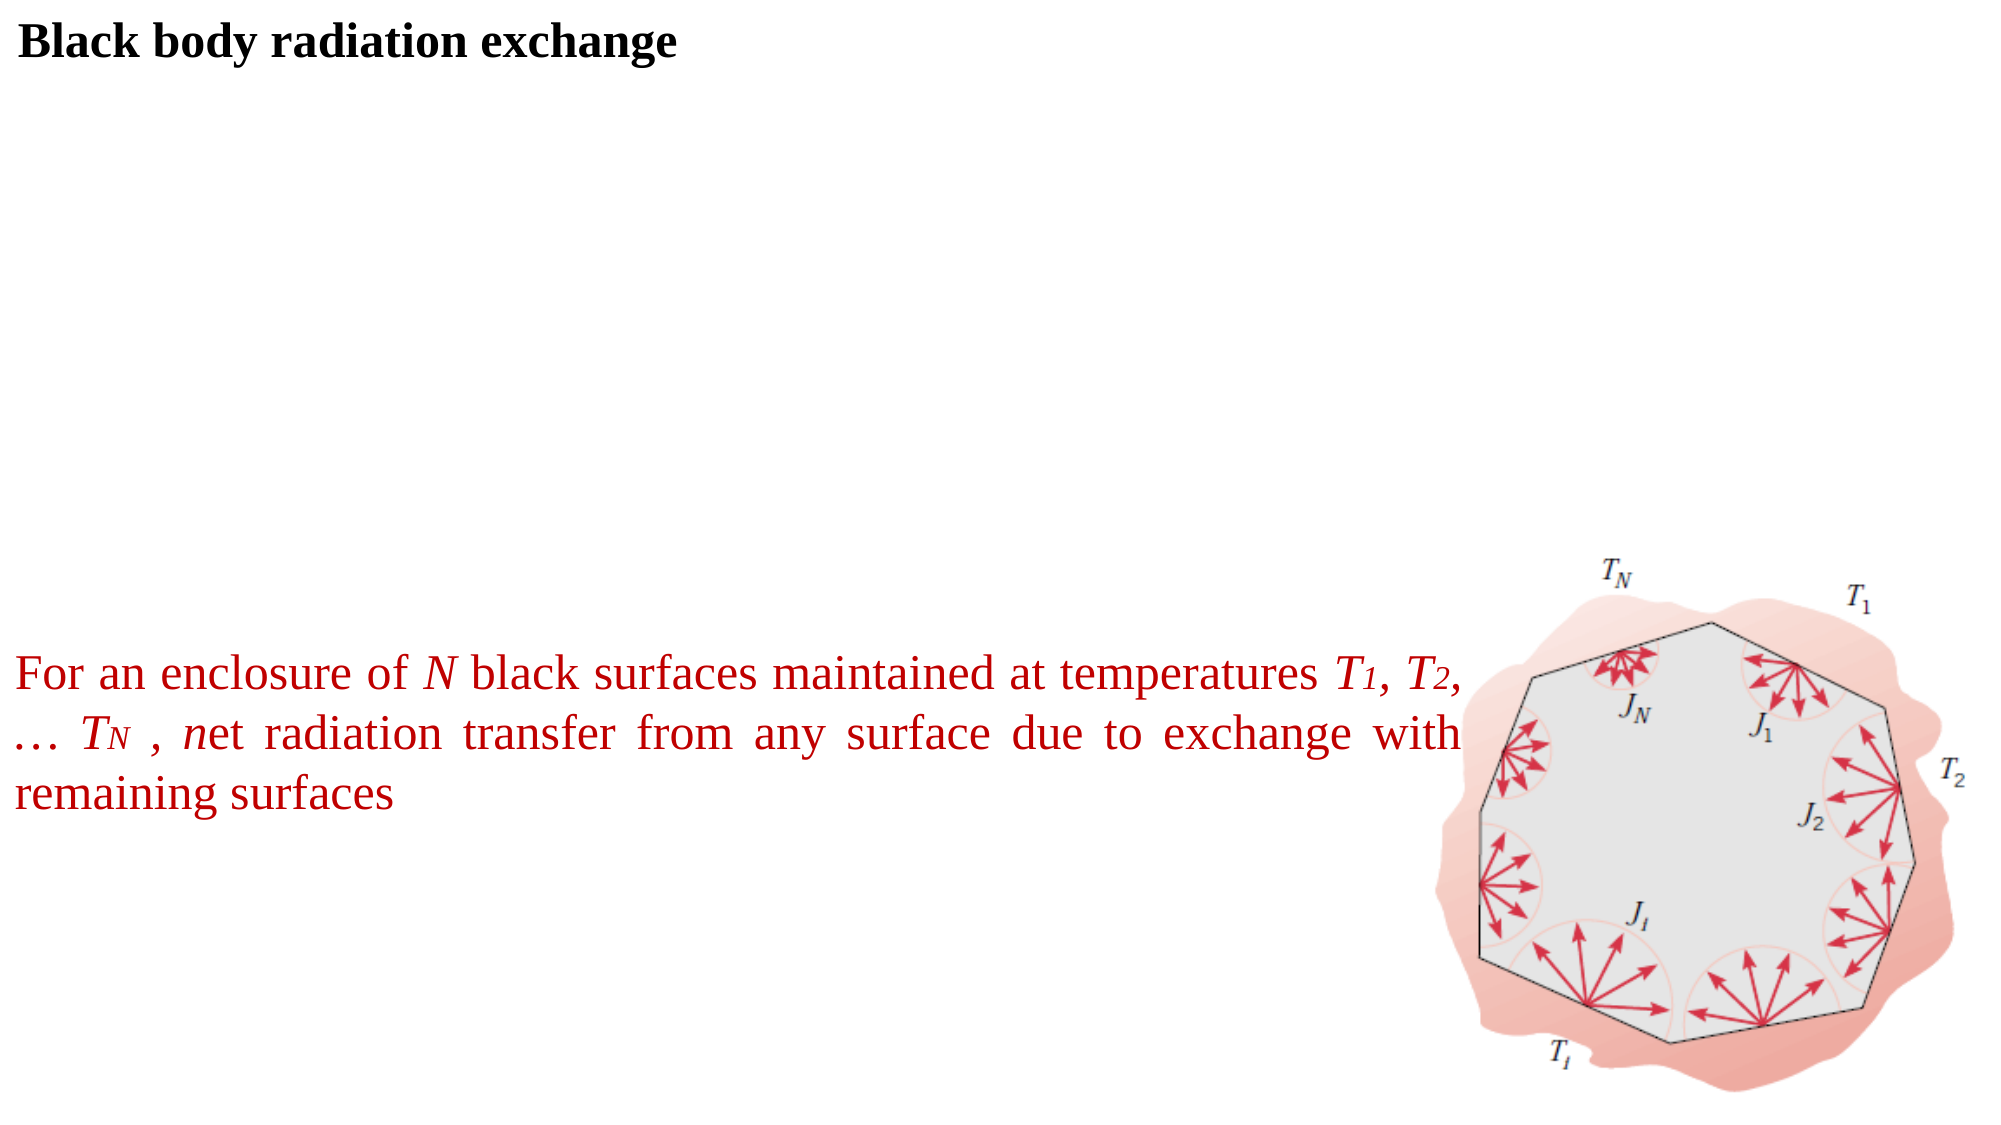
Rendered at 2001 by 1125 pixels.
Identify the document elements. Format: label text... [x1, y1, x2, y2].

text_box Black body radiation exchange [3, 0, 693, 75]
picture [1394, 533, 1982, 1125]
text_box For an enclosure of N black surfaces maintained at temperatures T1, T2, … TN , net radiation transfer from any surface due to exchange with remaining surfaces [0, 632, 1394, 827]
